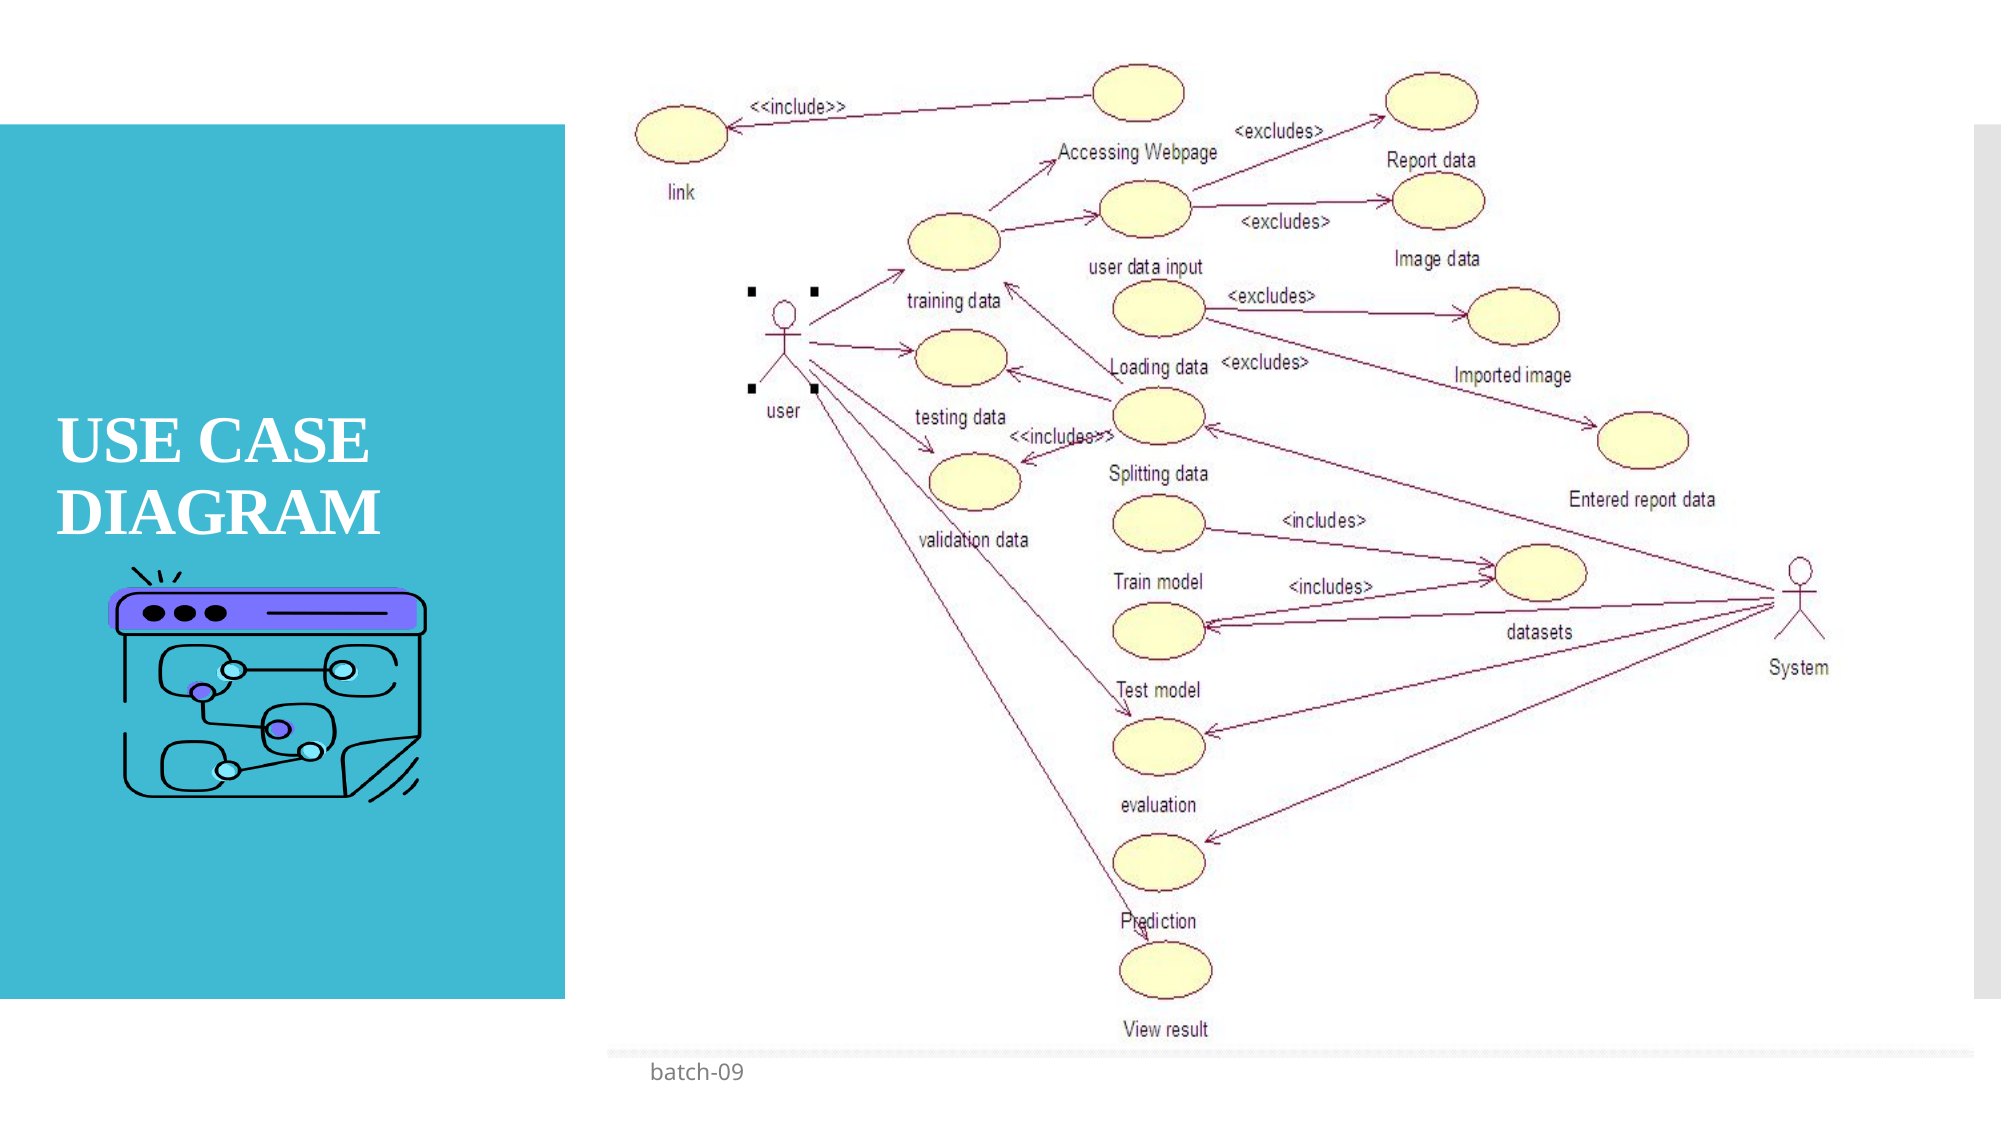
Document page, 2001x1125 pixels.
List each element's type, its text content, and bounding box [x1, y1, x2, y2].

title USE CASE DIAGRAM [41, 184, 525, 850]
footer batch-09 [634, 1058, 1605, 1103]
picture [82, 547, 454, 823]
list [607, 61, 1974, 1058]
